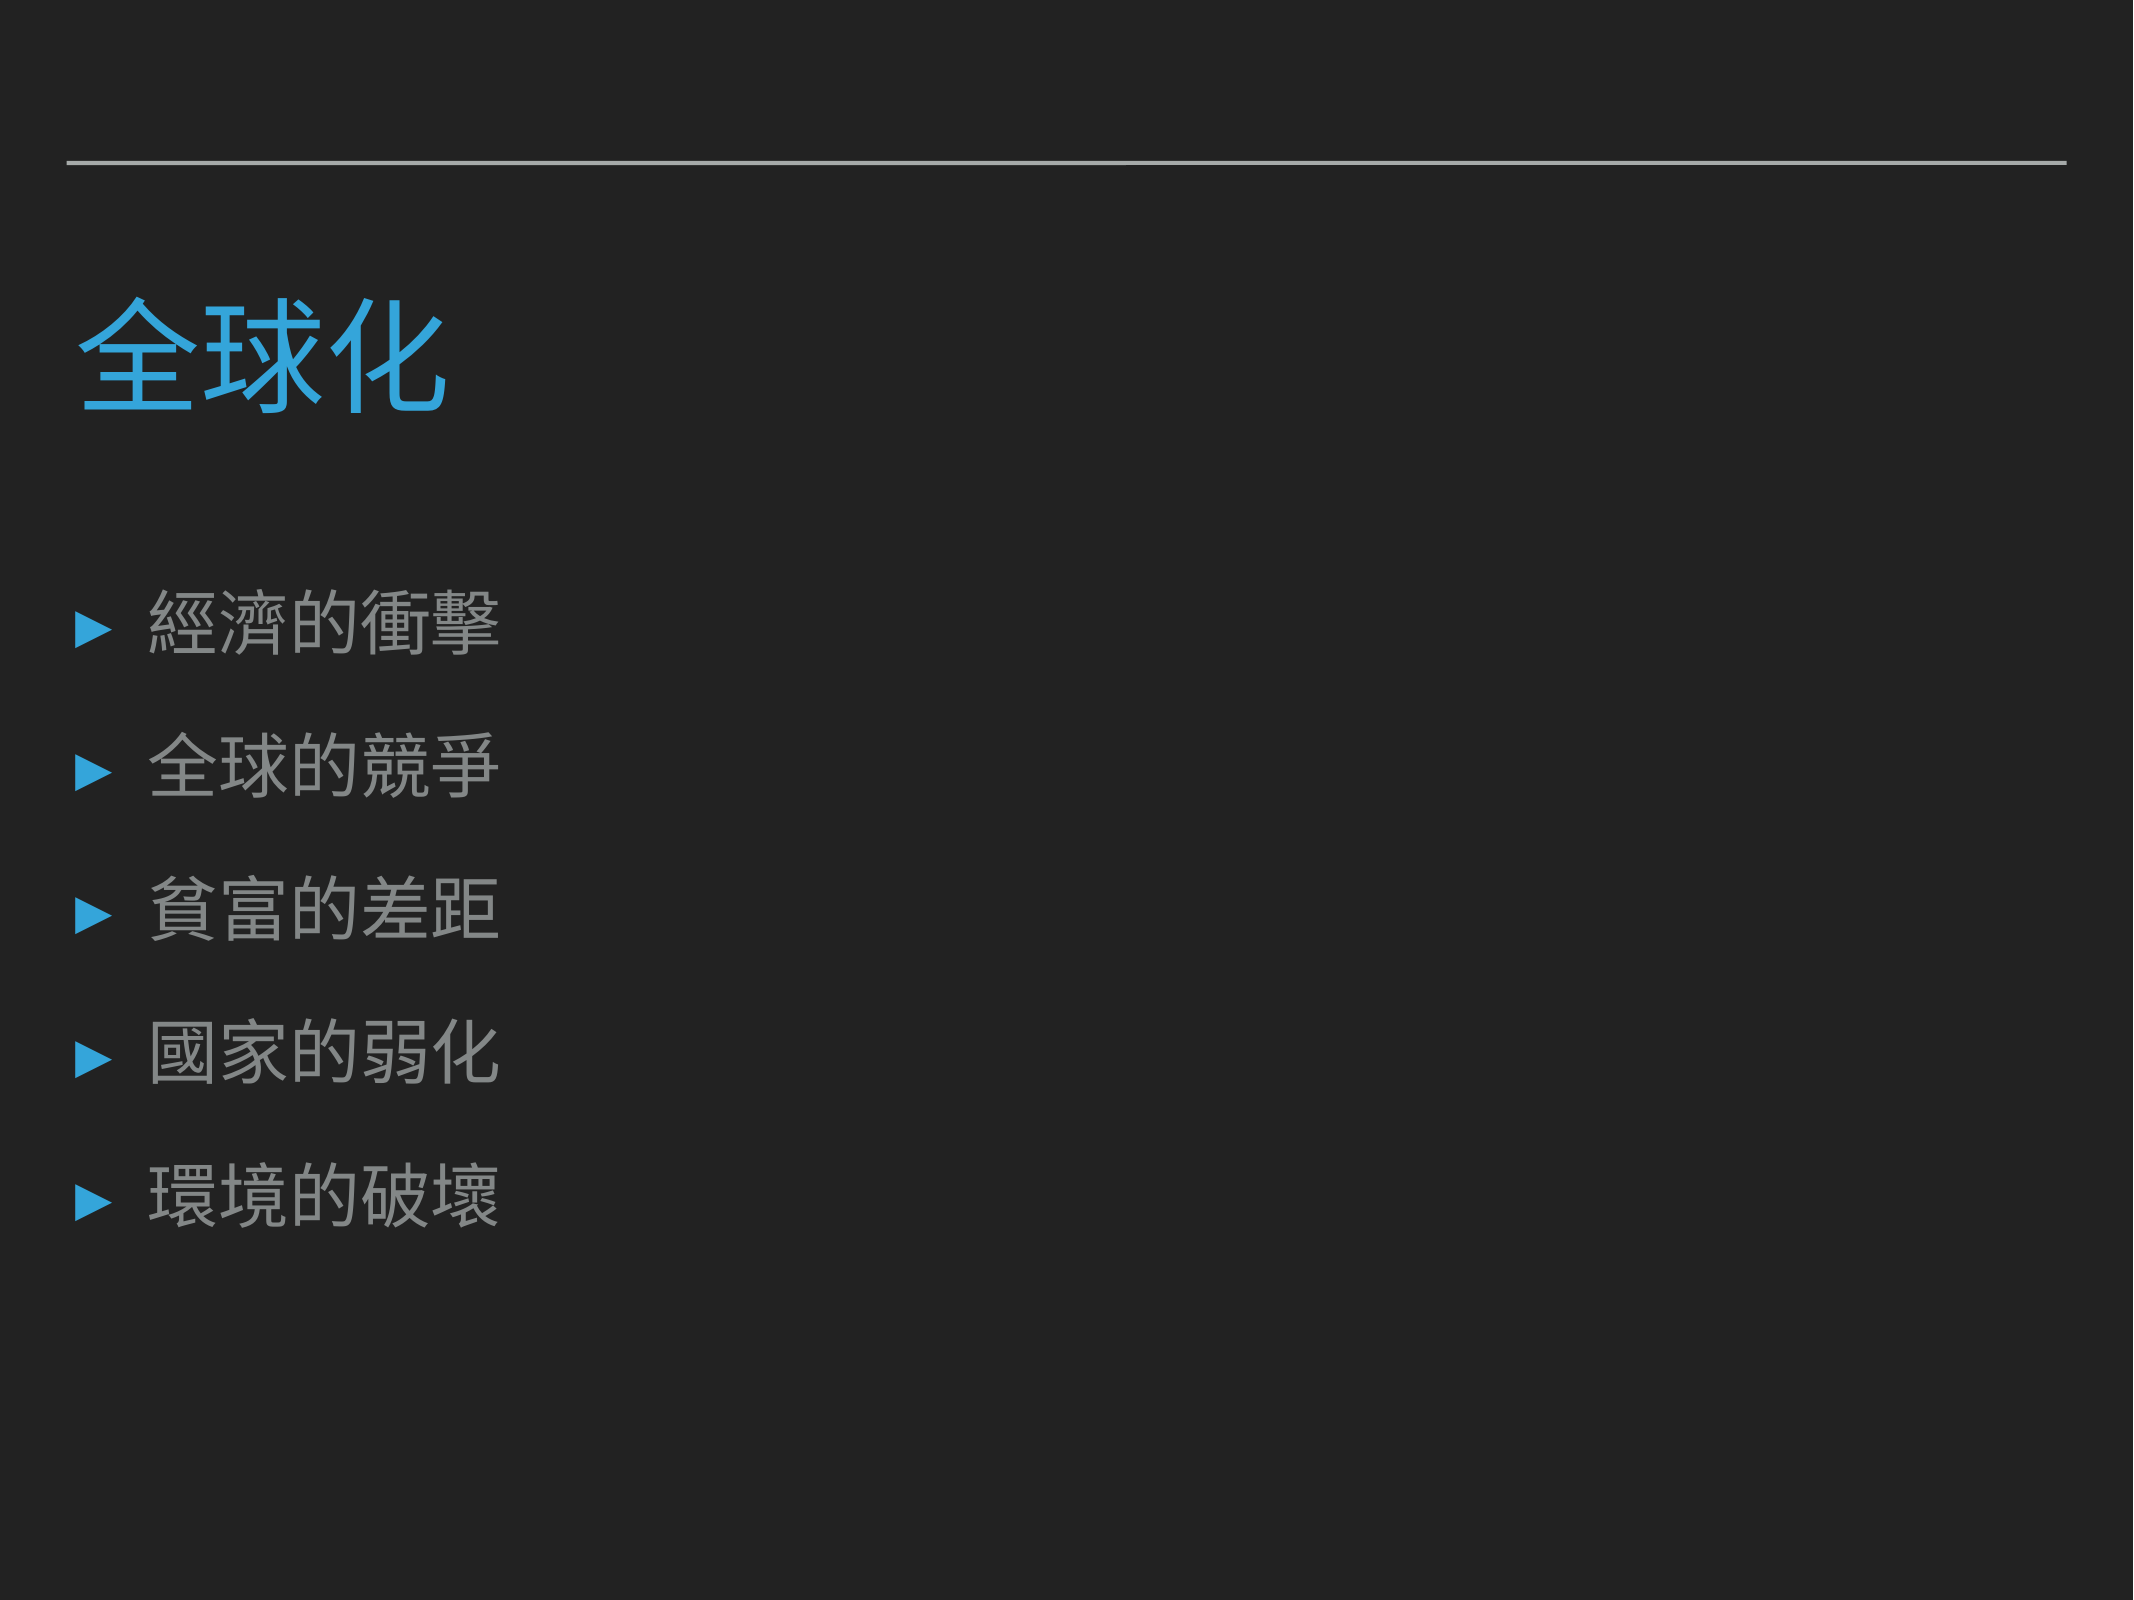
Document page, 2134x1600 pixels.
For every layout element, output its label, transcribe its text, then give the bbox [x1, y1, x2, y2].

list 經濟的衝擊 全球的競爭 貧富的差距 國家的弱化 環境的破壞 [66, 569, 2068, 1453]
title 全球化 [66, 251, 2068, 484]
